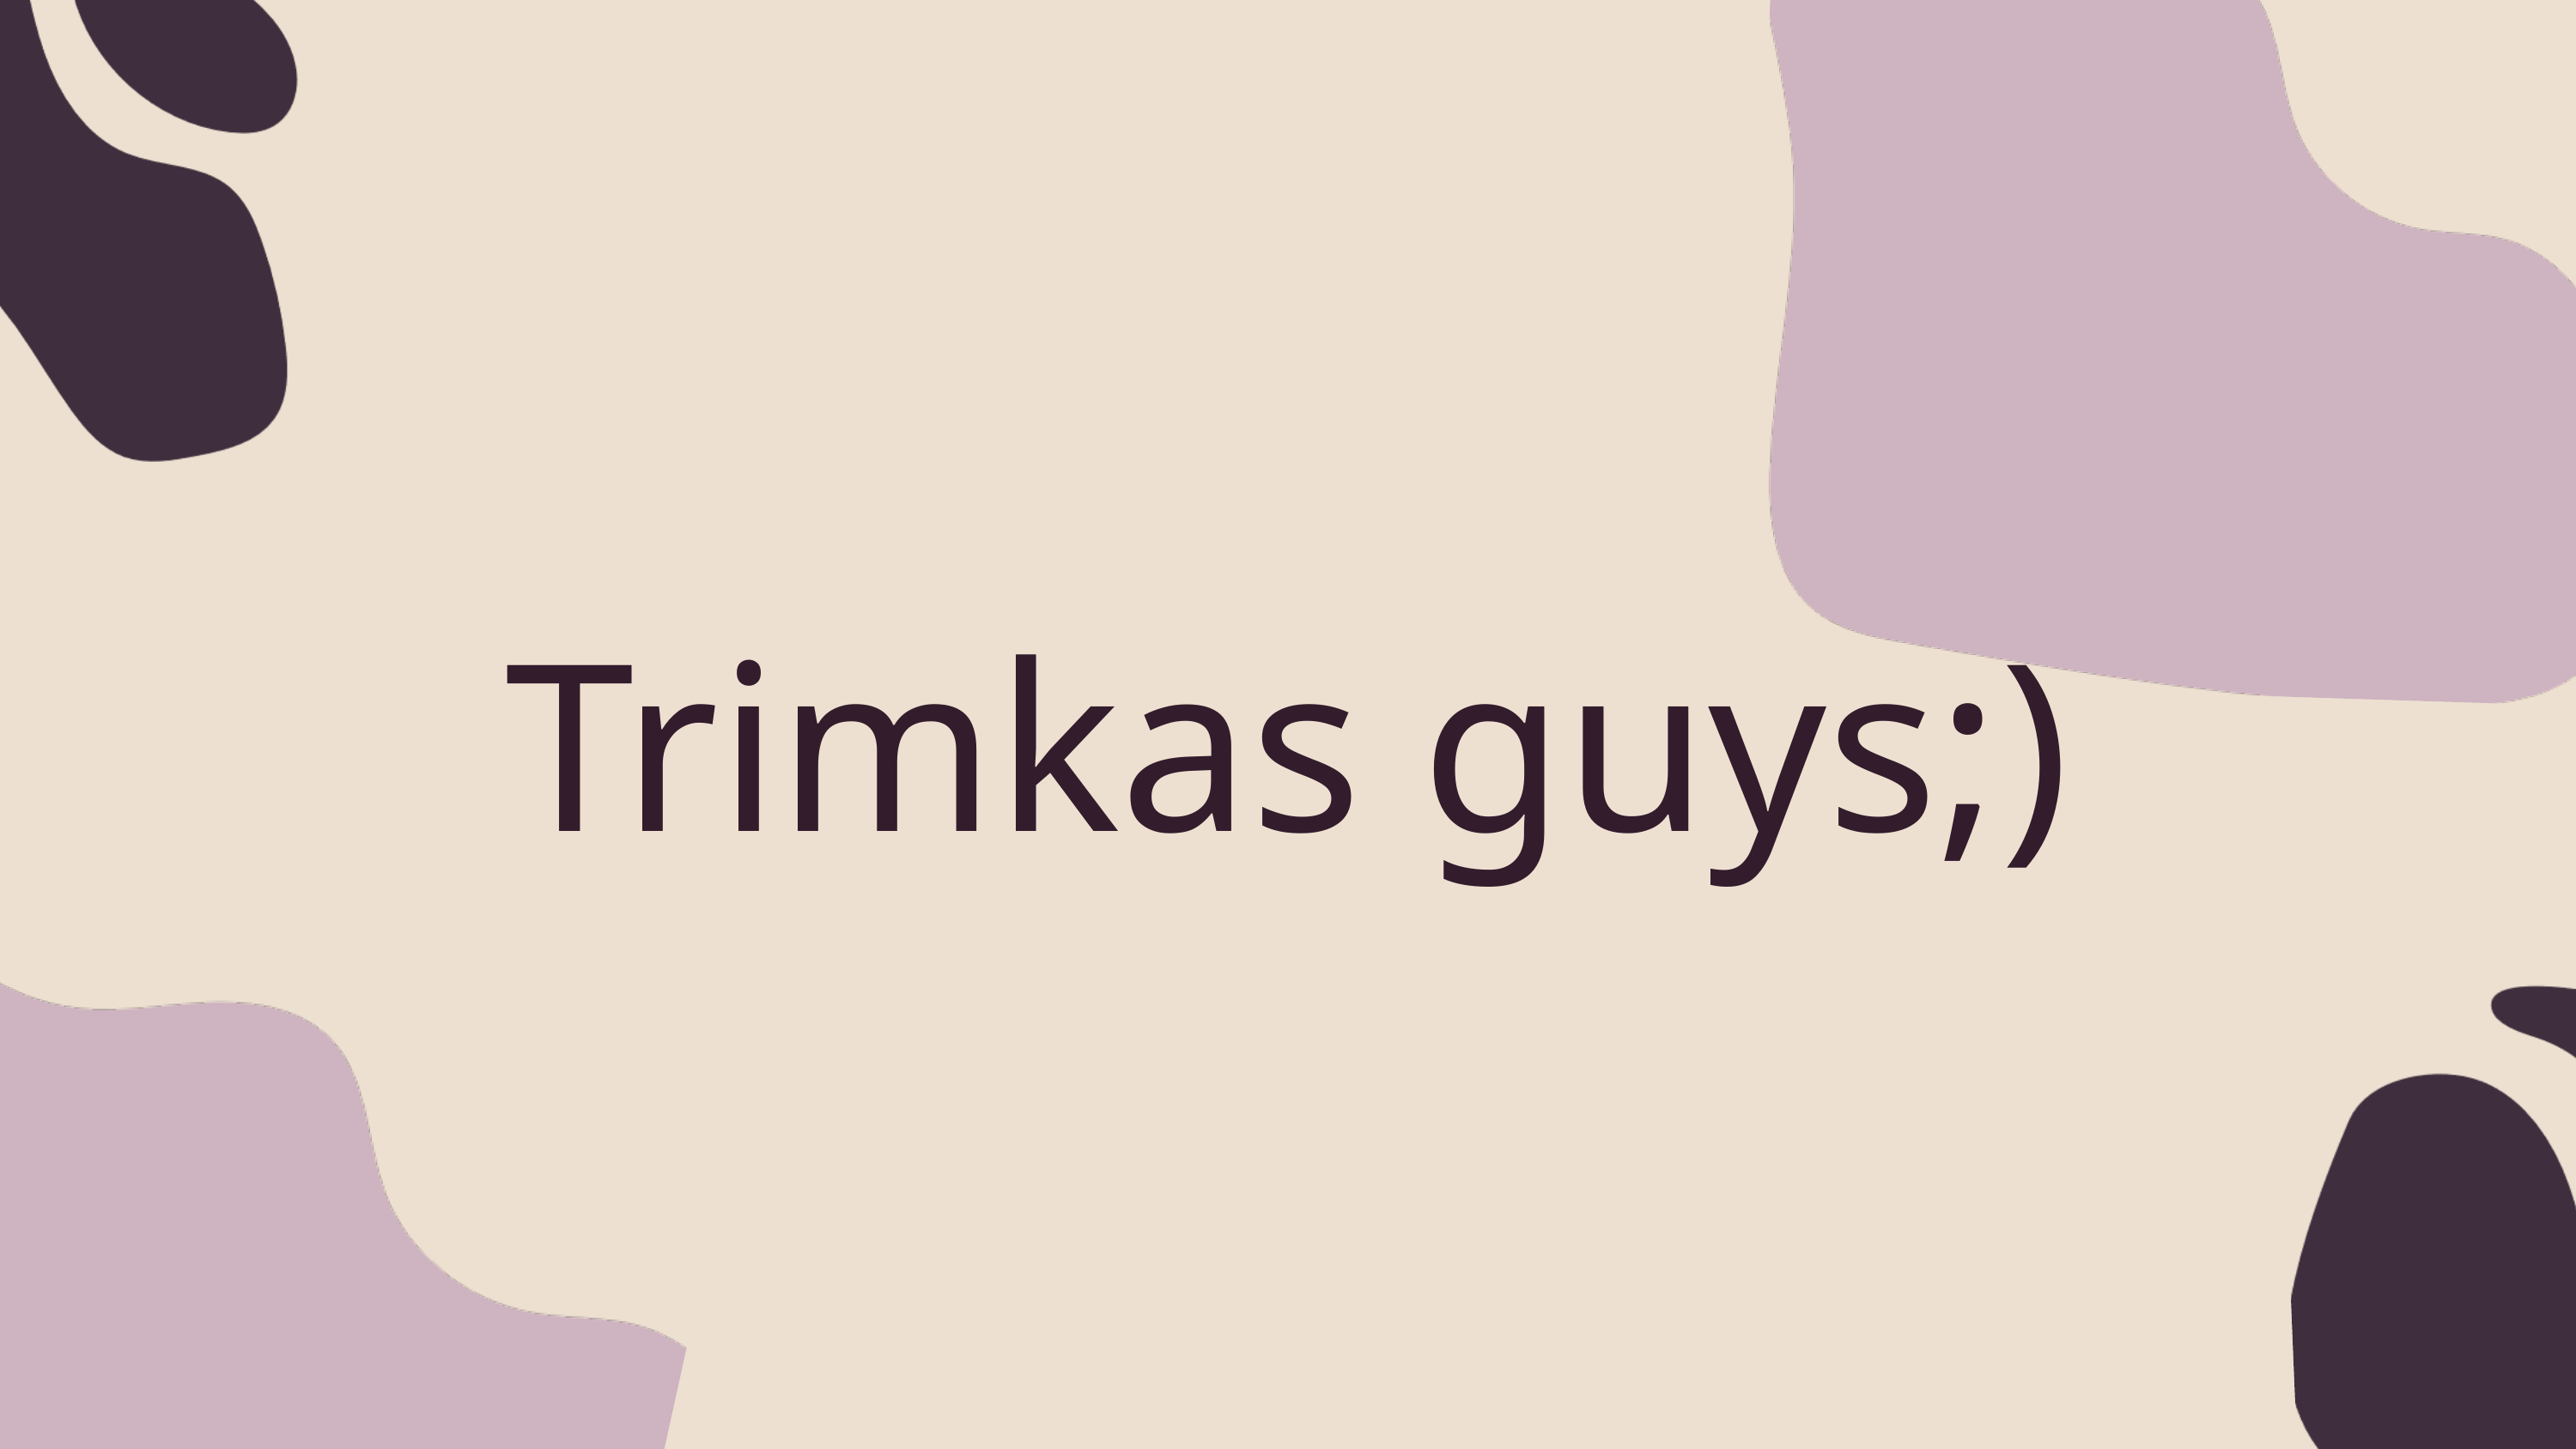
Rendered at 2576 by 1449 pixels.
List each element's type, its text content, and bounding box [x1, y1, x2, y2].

text_box [0, 0, 299, 465]
text_box [1748, 0, 2576, 706]
text_box [0, 687, 794, 1449]
text_box Trimkas guys;) [391, 552, 2185, 878]
text_box [2278, 980, 2576, 1449]
